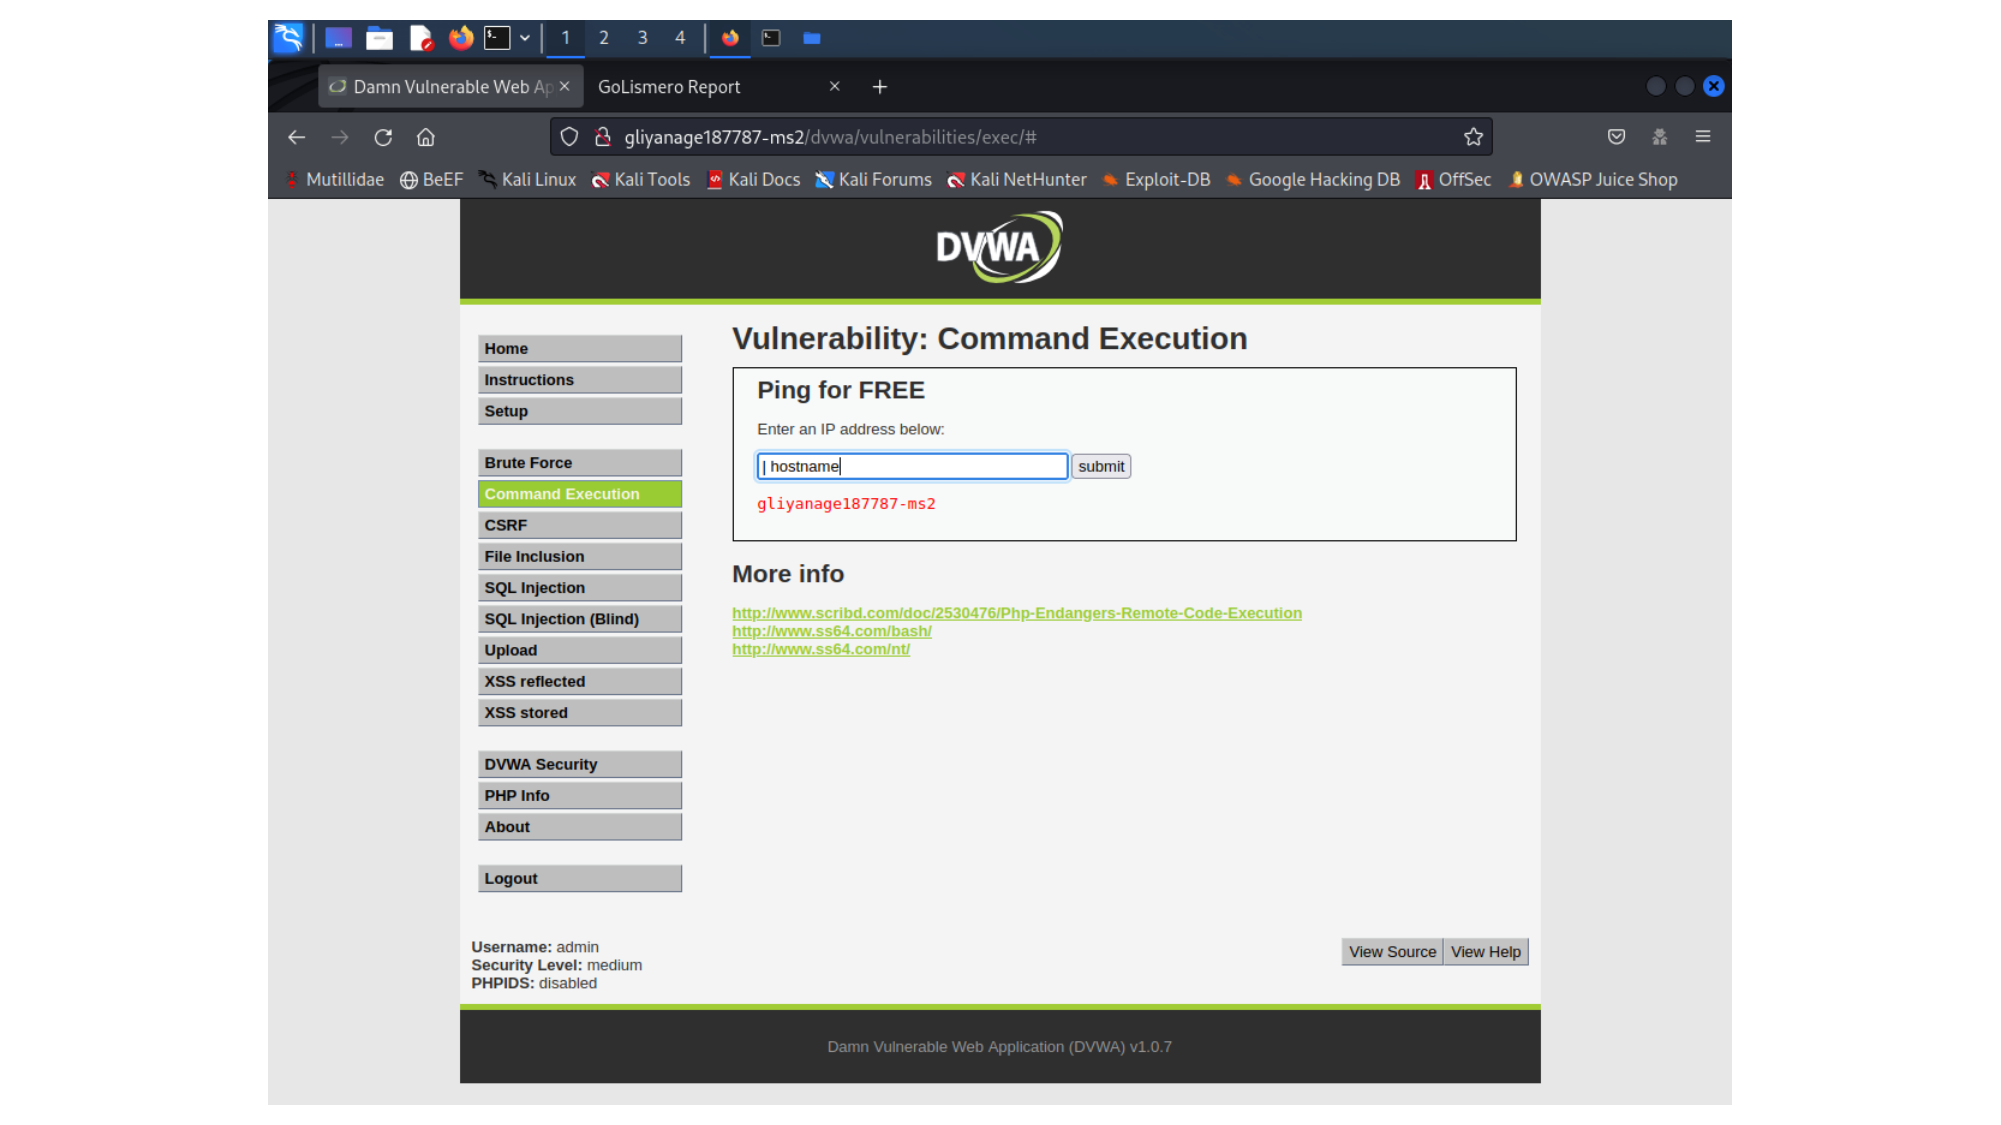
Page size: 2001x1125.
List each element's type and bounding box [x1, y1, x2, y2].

picture [268, 20, 1732, 1105]
